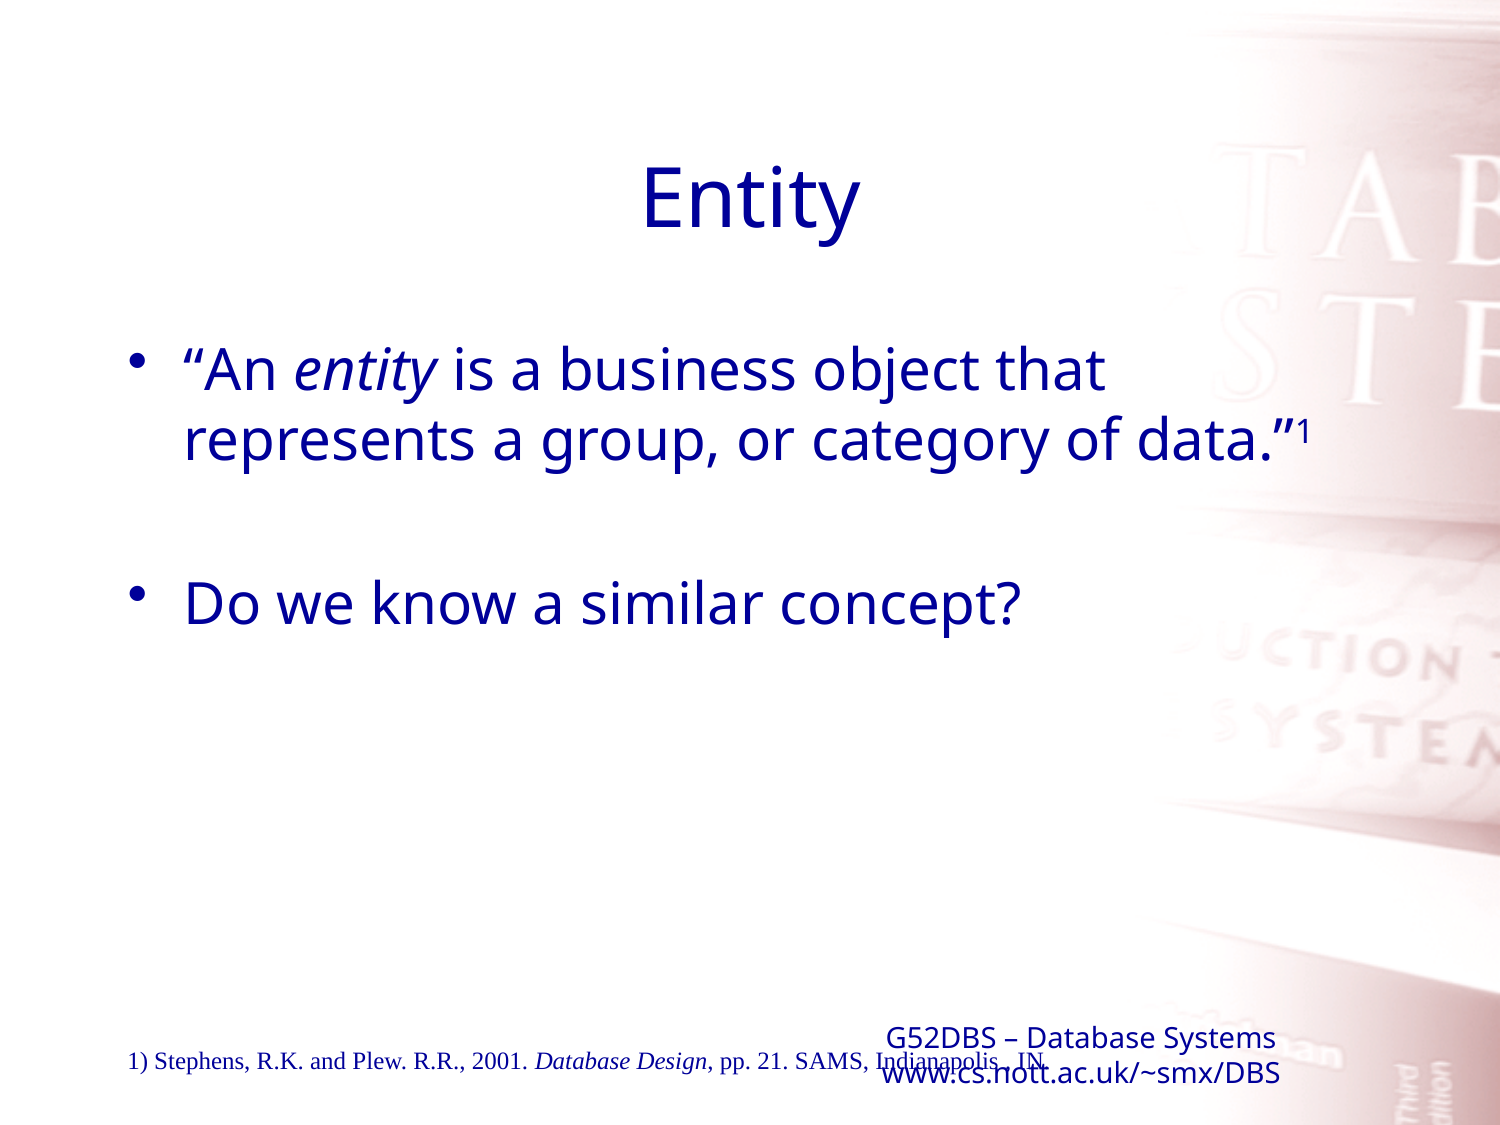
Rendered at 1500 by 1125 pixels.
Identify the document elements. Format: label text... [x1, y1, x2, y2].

list “An entity is a business object that represents a group, or category of data.”1 Do we know a similar concept? [112, 324, 1388, 1001]
title Entity [112, 99, 1388, 288]
text_box 1) Stephens, R.K. and Plew. R.R., 2001. Database Design, pp. 21. SAMS, Indianapolis , IN. [112, 1037, 1387, 1100]
